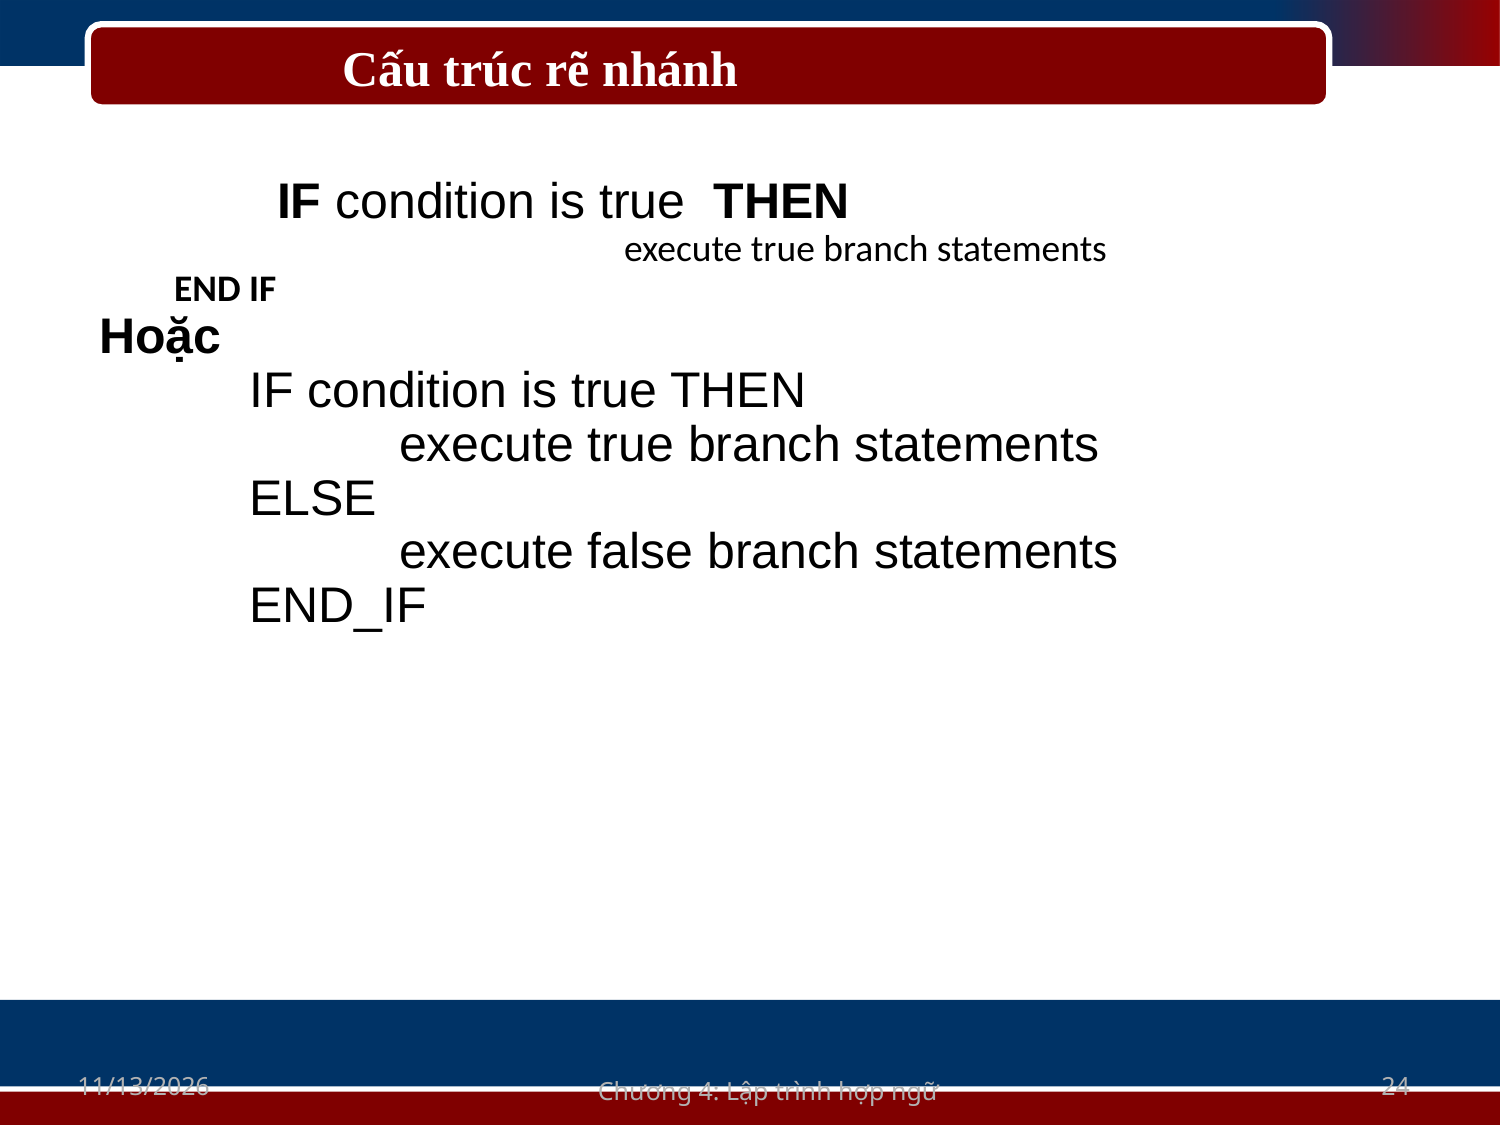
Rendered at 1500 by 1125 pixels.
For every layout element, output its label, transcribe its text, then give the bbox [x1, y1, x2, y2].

picture [0, 0, 1500, 66]
title Cấu trúc rẽ nhánh [342, 34, 1158, 98]
footer Chương 4: Lập trình hợp ngữ [312, 1037, 1225, 1113]
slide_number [62, 1037, 288, 1113]
slide_number 24 [1250, 1037, 1425, 1113]
list IF condition is true THEN execute true branch statements END IF Hoặc IF condition is true THEN execute true branch statements ELSE execute false branch statements END_IF [99, 174, 1450, 622]
